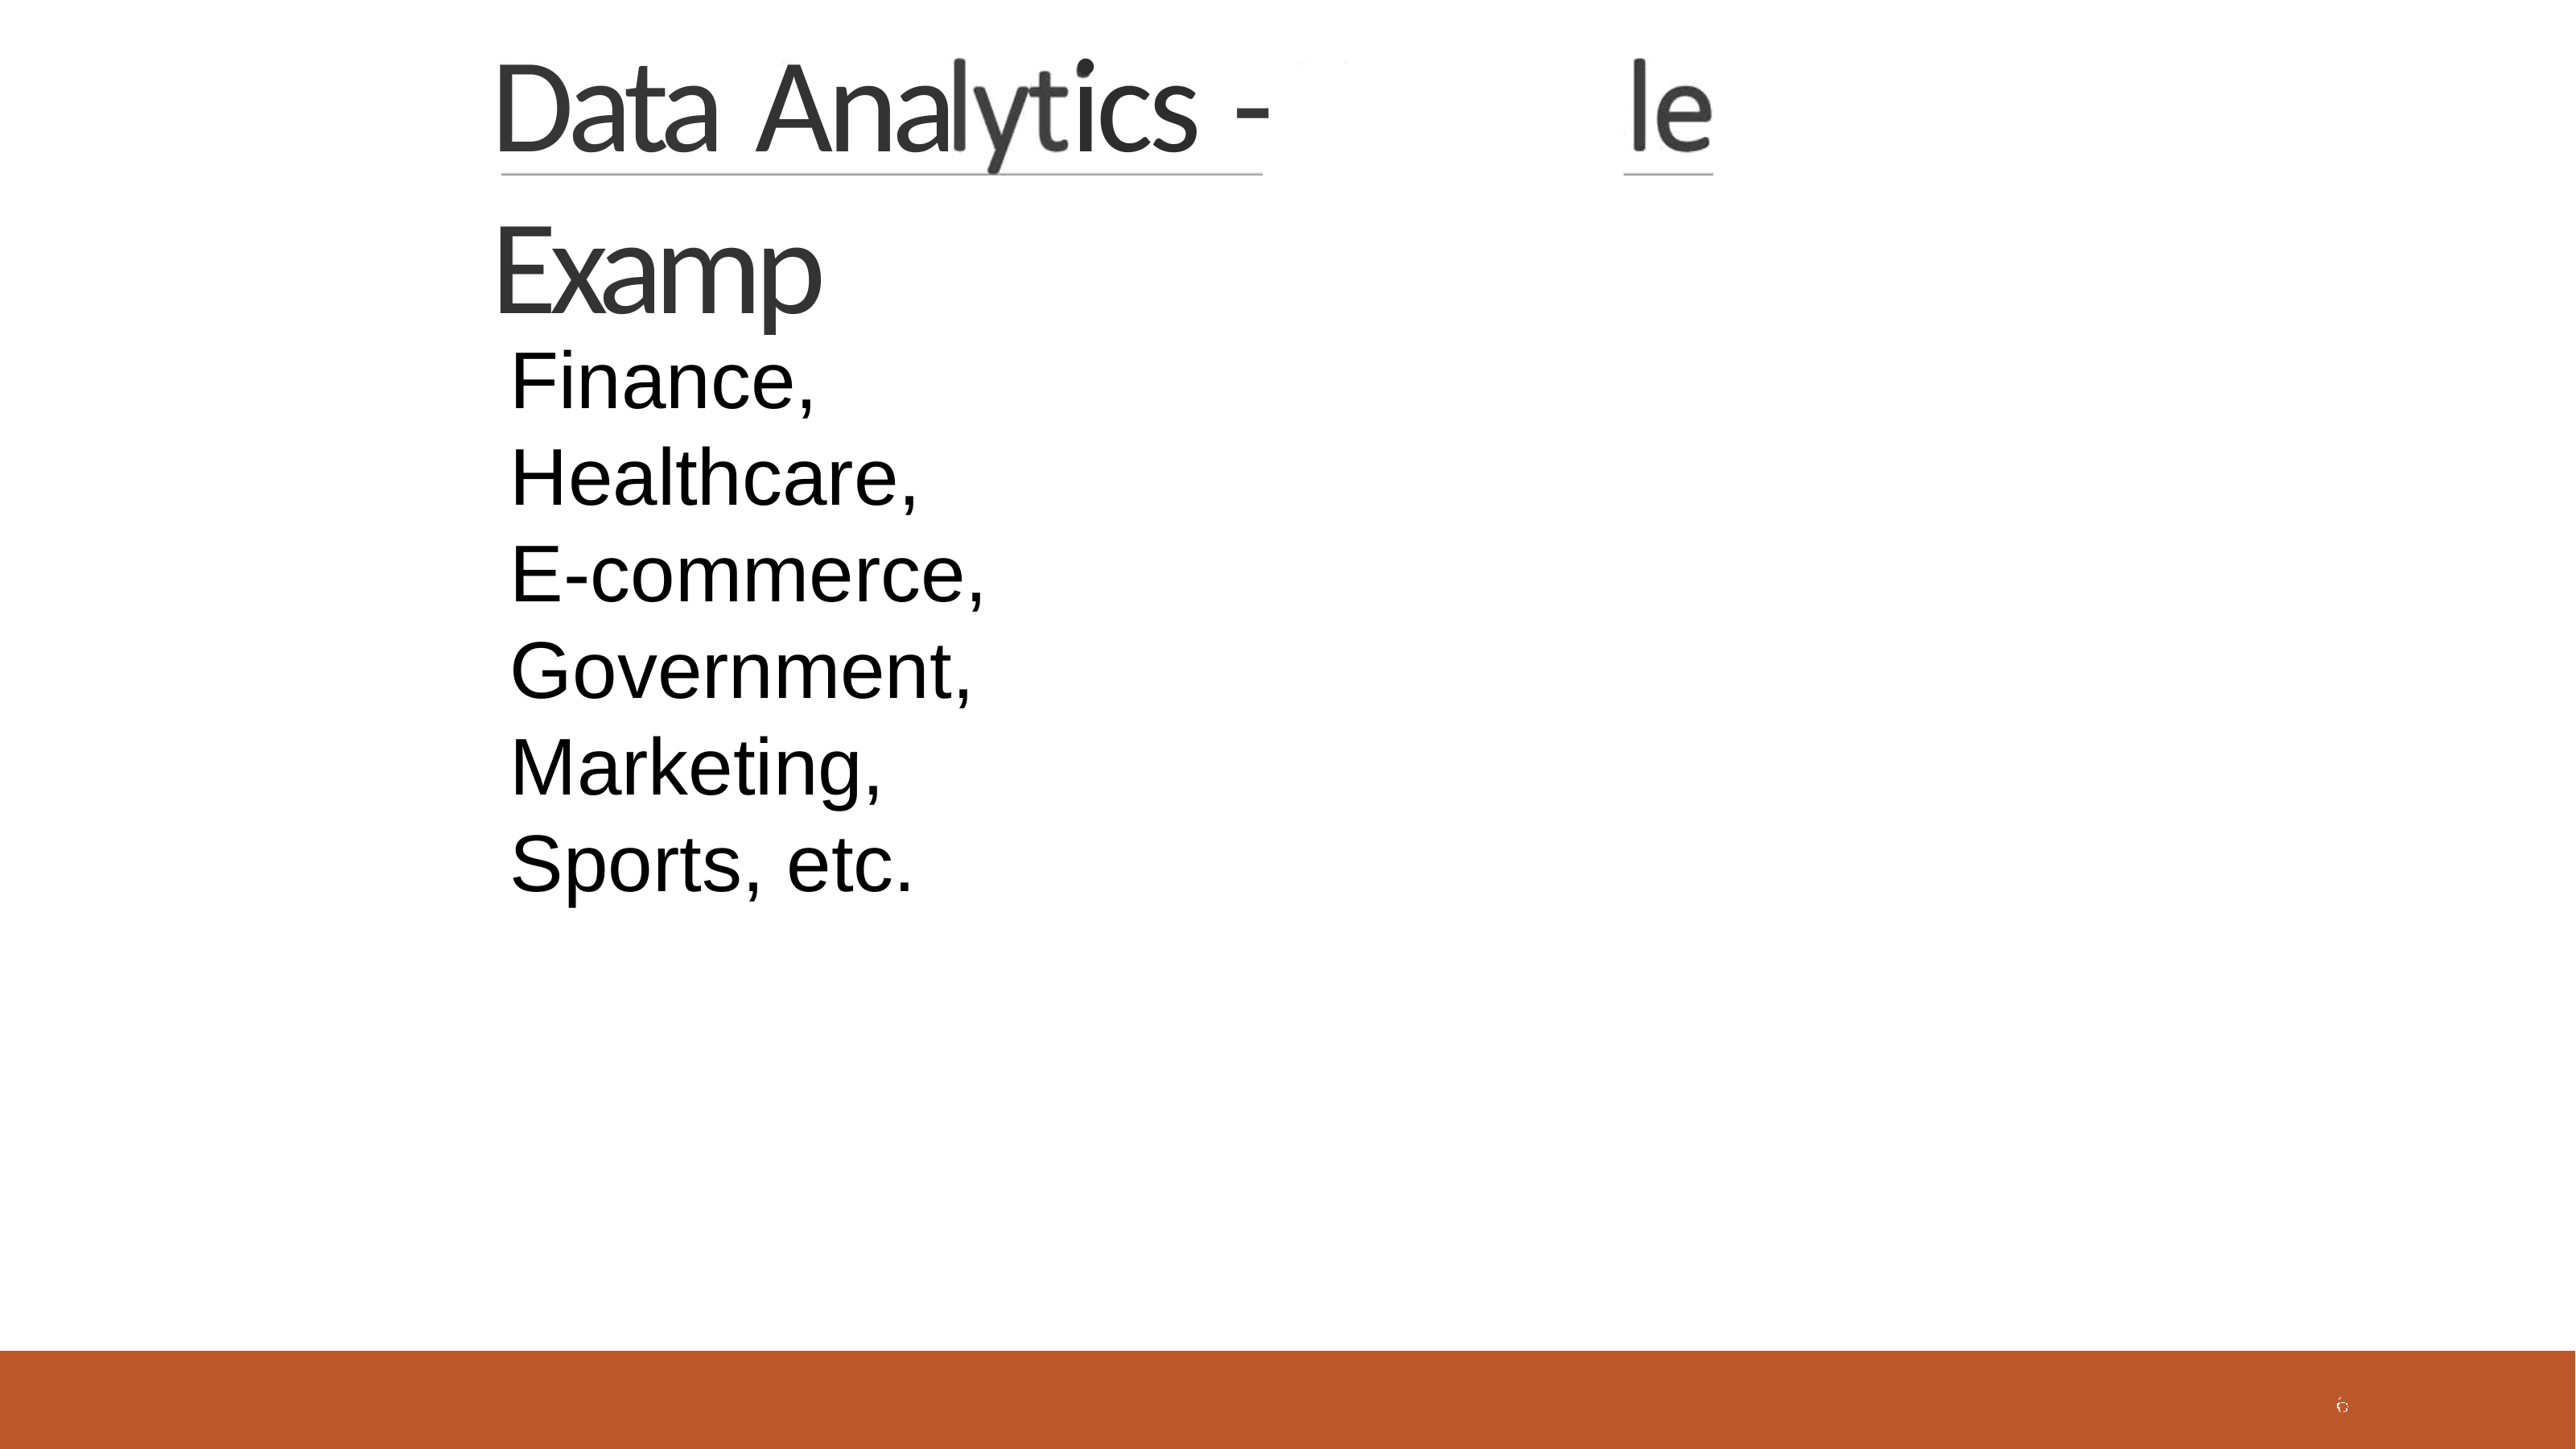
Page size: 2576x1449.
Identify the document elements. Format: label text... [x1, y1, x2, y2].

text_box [0, 1350, 2575, 1449]
picture [1298, 57, 1713, 175]
title Data Ana ics - Examp [489, 14, 1622, 341]
text_box Finance, Healthcare, E-commerce, Government, Marketing, Sports, etc. [498, 321, 1022, 914]
picture [501, 57, 1263, 175]
